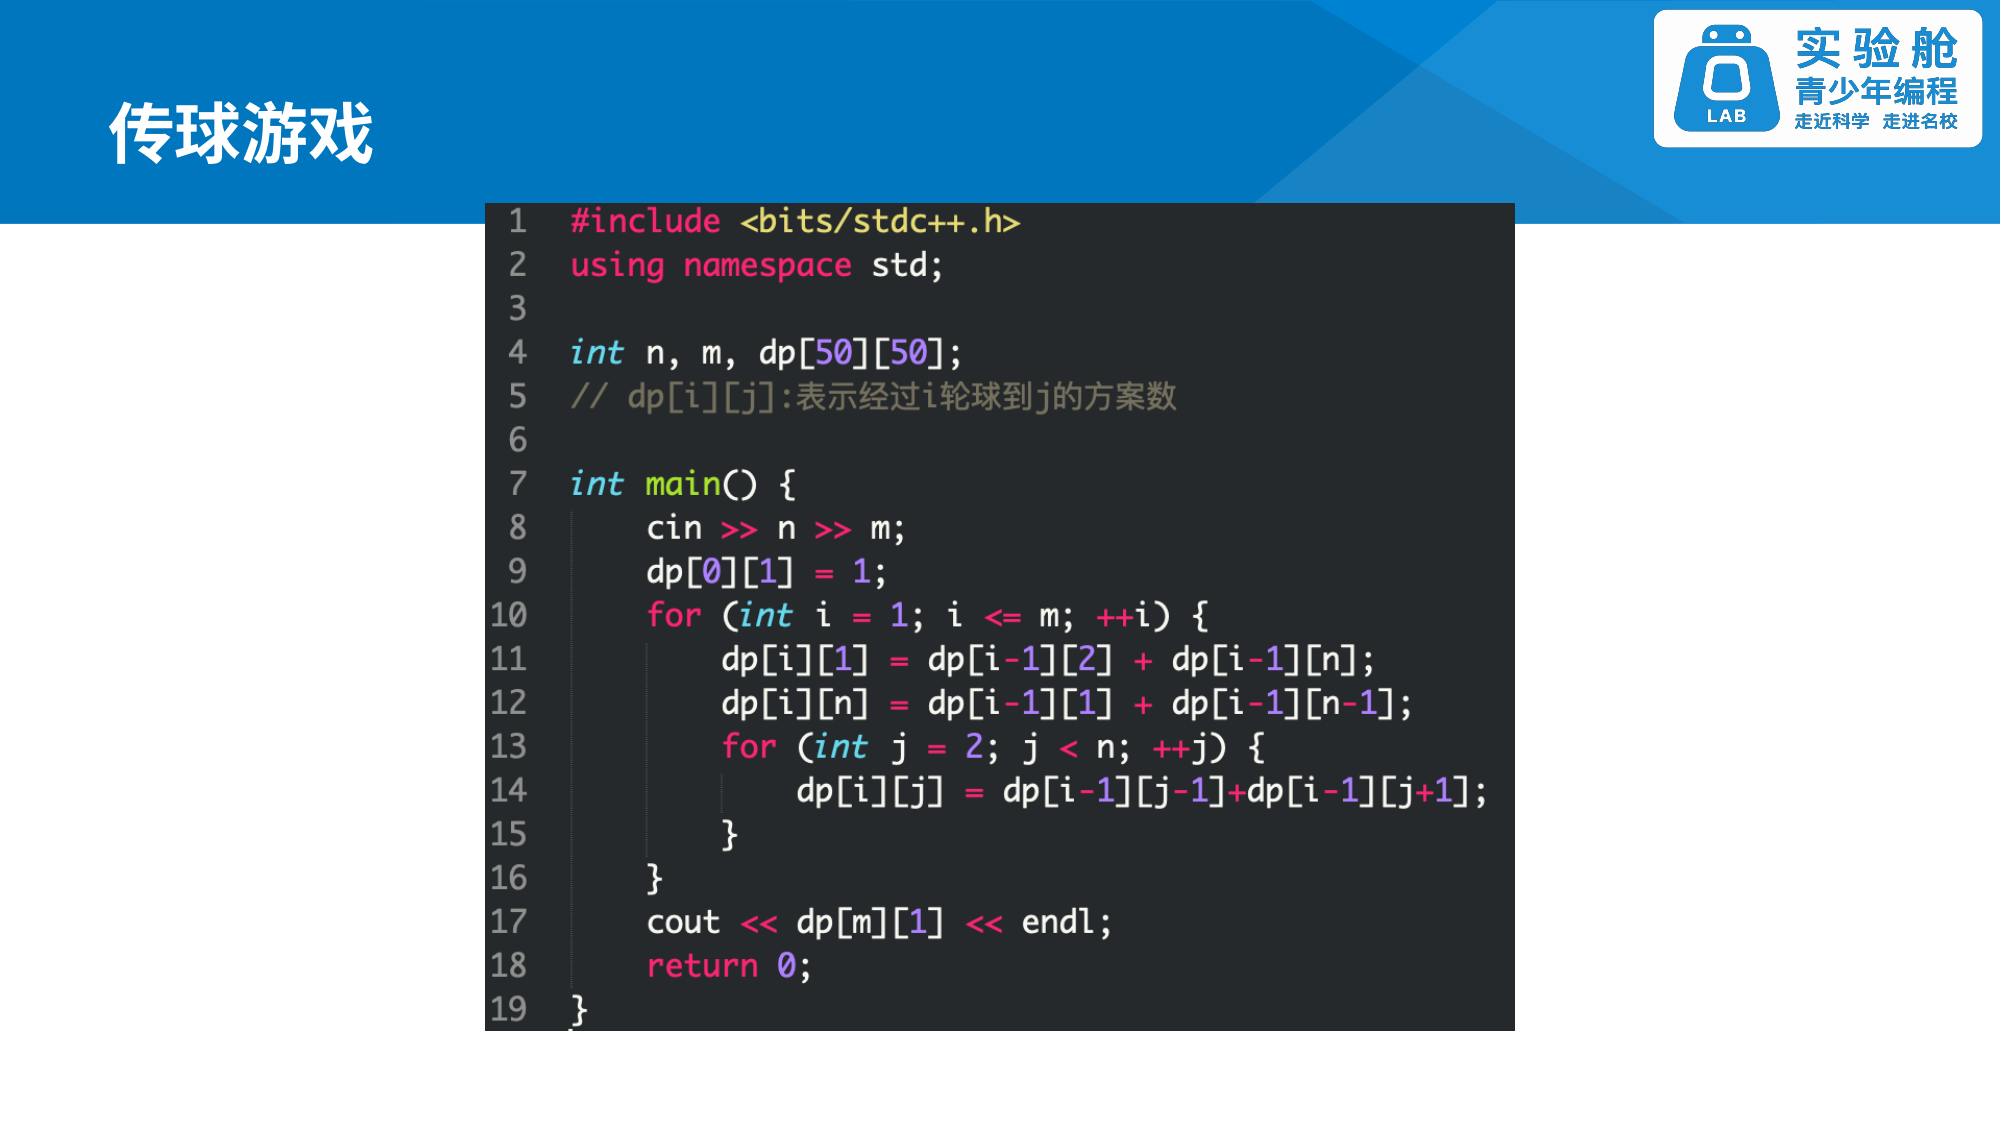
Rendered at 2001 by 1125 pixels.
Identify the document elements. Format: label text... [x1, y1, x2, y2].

picture [485, 203, 1515, 1031]
picture [1638, 0, 2000, 160]
list 传球游戏 [93, 93, 1547, 186]
